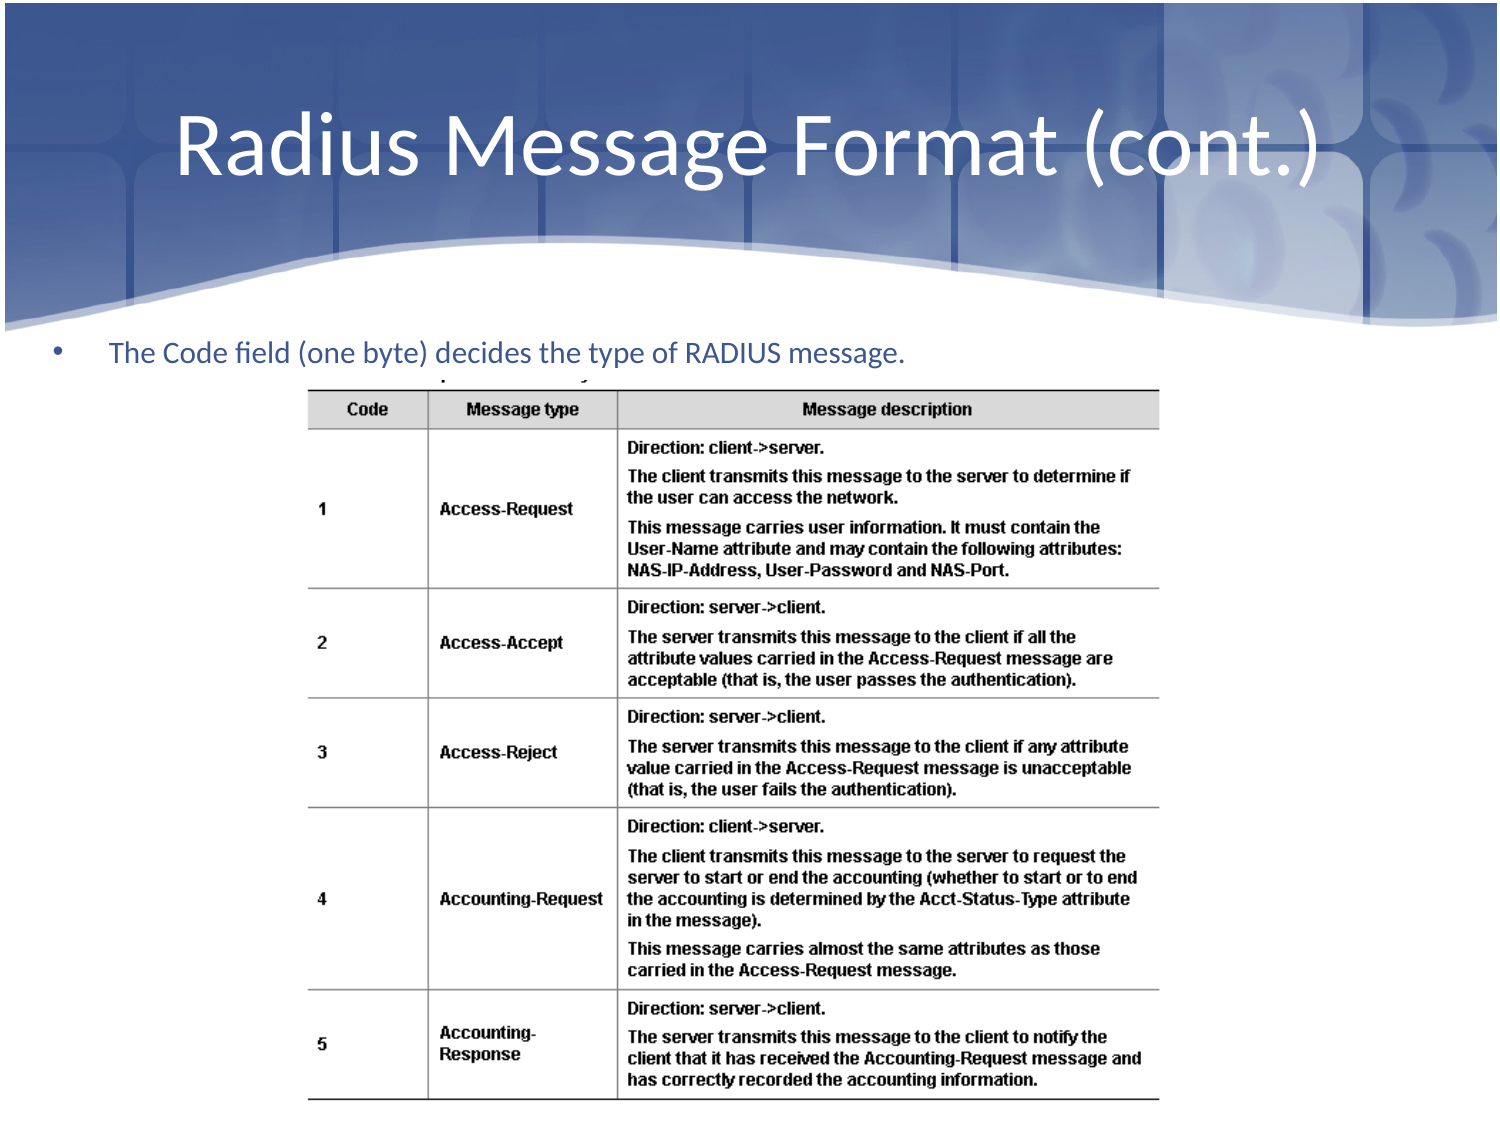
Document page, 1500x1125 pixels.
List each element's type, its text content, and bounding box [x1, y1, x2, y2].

list The Code field (one byte) decides the type of RADIUS message. [37, 324, 1463, 401]
title Radius Message Format (cont.) [74, 44, 1426, 233]
picture [0, 0, 1500, 1125]
